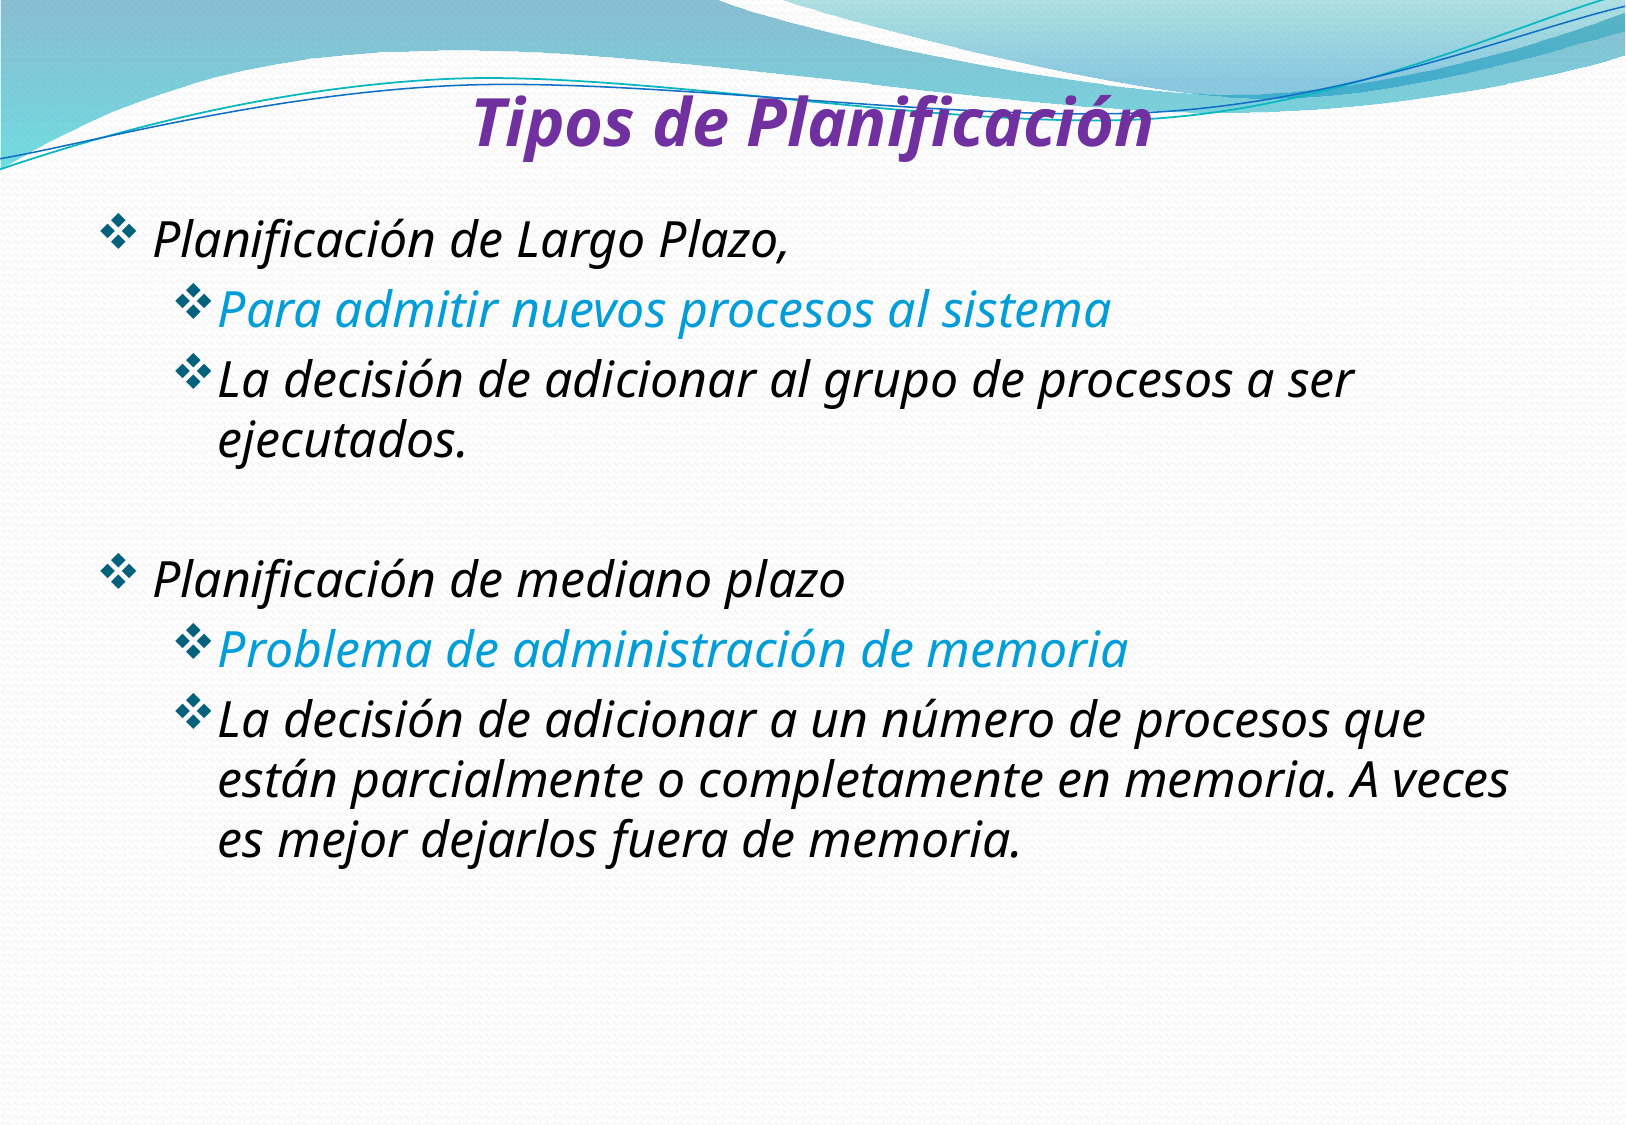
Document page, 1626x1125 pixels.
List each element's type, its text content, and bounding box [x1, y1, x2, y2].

text_box Planificación de Largo Plazo, Para admitir nuevos procesos al sistema La decisión de adicionar al grupo de procesos a ser ejecutados. Planificación de mediano plazo Problema de administración de memoria La decisión de adicionar a un número de procesos que están parcialmente o completamente en memoria. A veces es mejor dejarlos fuera de memoria. [81, 199, 1544, 950]
title Tipos de Planificación [83, 59, 1542, 161]
